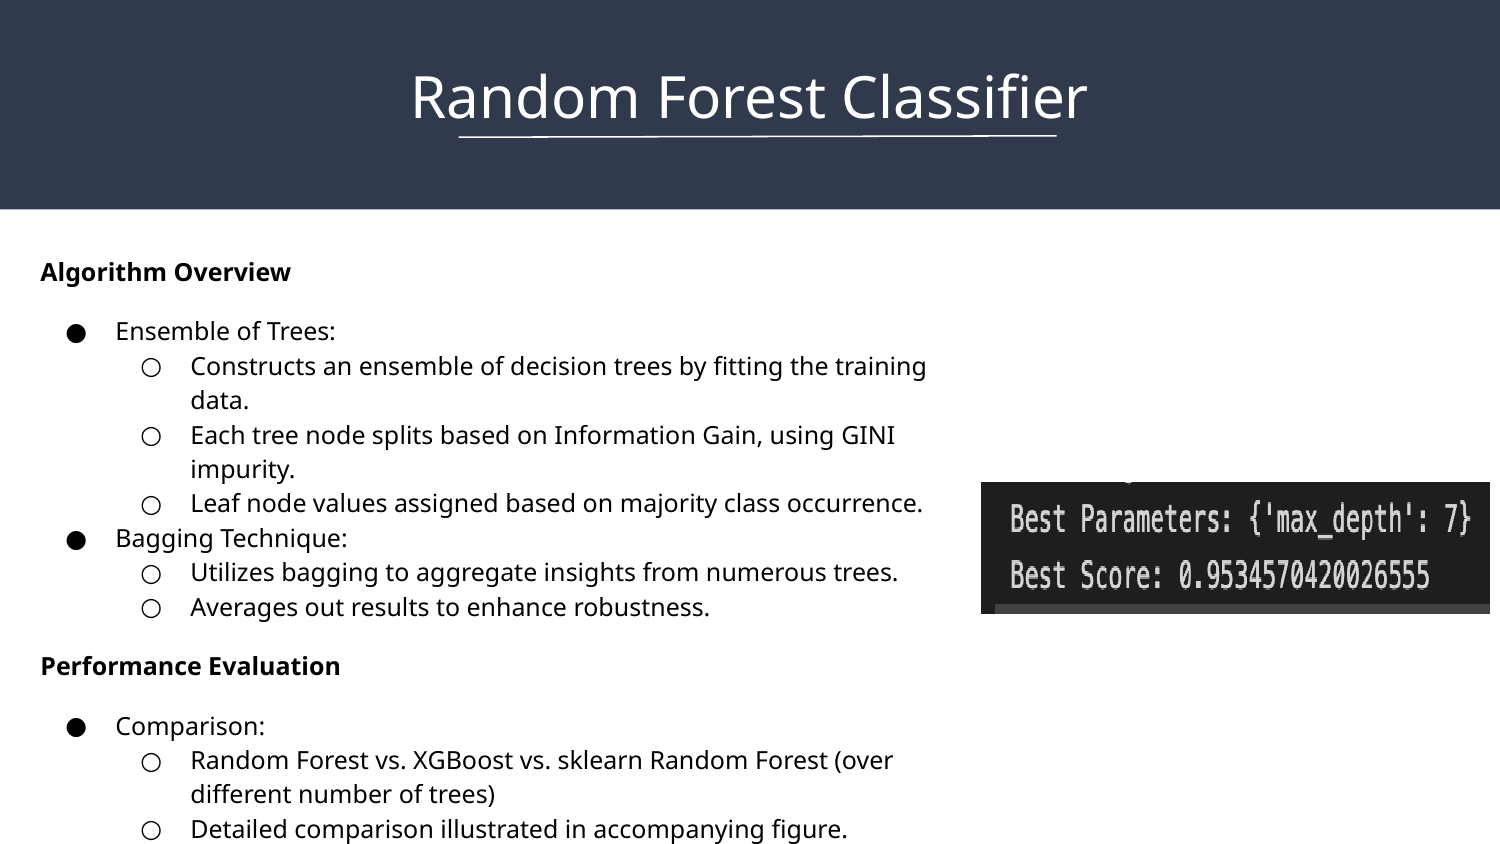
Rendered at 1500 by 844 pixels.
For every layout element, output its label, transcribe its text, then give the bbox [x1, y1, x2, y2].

picture [981, 482, 1490, 615]
text_box Algorithm Overview Ensemble of Trees: Constructs an ensemble of decision trees by fitting the training data. Each tree node splits based on Information Gain, using GINI impurity. Leaf node values assigned based on majority class occurrence. Bagging Technique: Utilizes bagging to aggregate insights from numerous trees. Averages out results to enhance robustness. Performance Evaluation Comparison: Random Forest vs. XGBoost vs. sklearn Random Forest (over different number of trees) Detailed comparison illustrated in accompanying figure. [25, 236, 982, 800]
title Random Forest Classifier [51, 44, 1449, 148]
